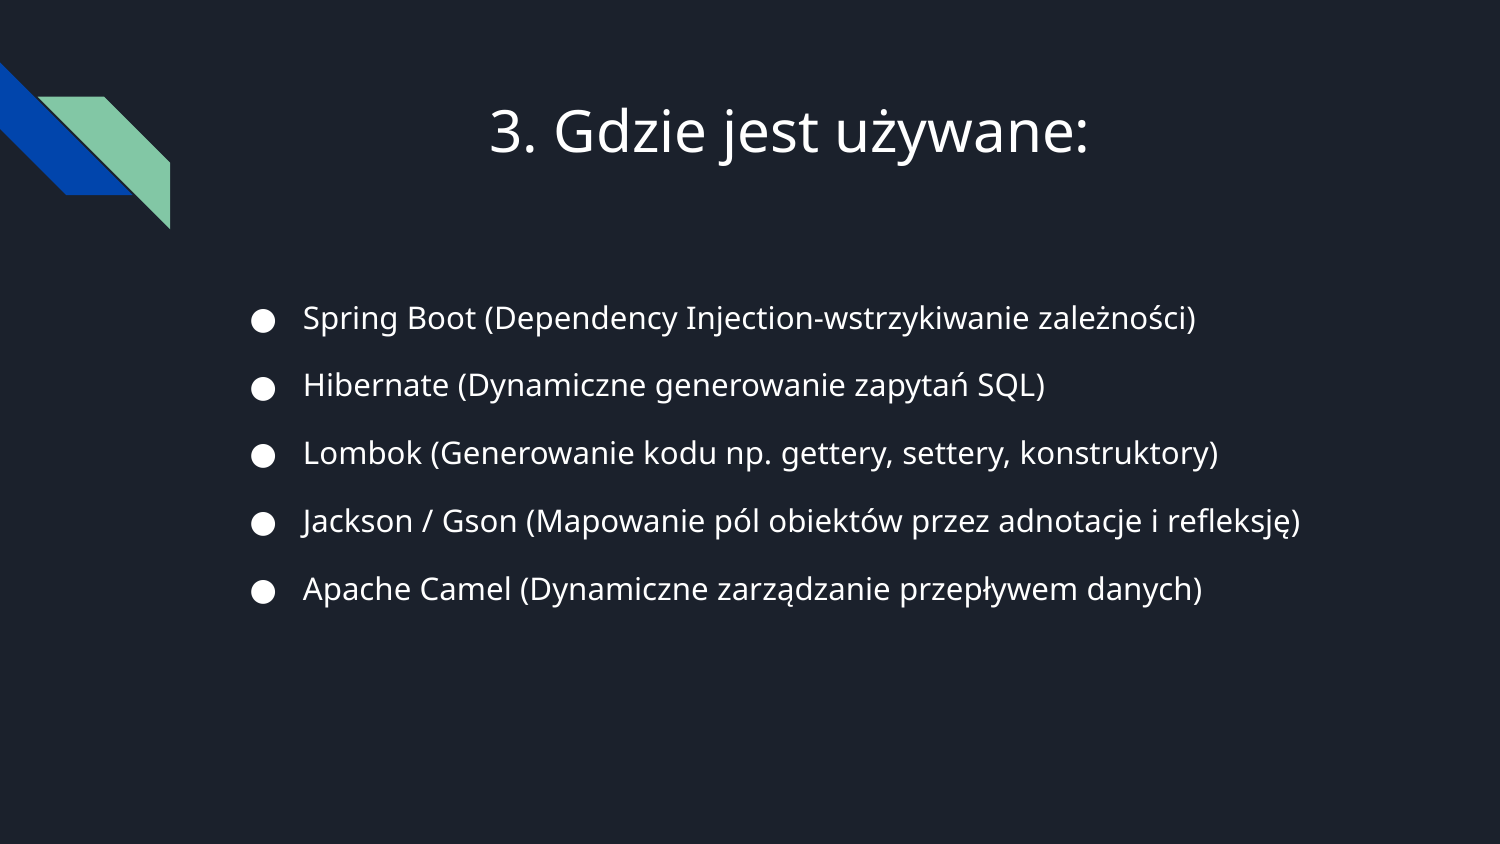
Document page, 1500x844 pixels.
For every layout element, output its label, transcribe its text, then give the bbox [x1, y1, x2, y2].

list Spring Boot (Dependency Injection-wstrzykiwanie zależności) Hibernate (Dynamiczne generowanie zapytań SQL) Lombok (Generowanie kodu np. gettery, settery, konstruktory) Jackson / Gson (Mapowanie pól obiektów przez adnotacje i refleksję) Apache Camel (Dynamiczne zarządzanie przepływem danych) [212, 280, 1368, 844]
title 3. Gdzie jest używane: [212, 75, 1368, 226]
